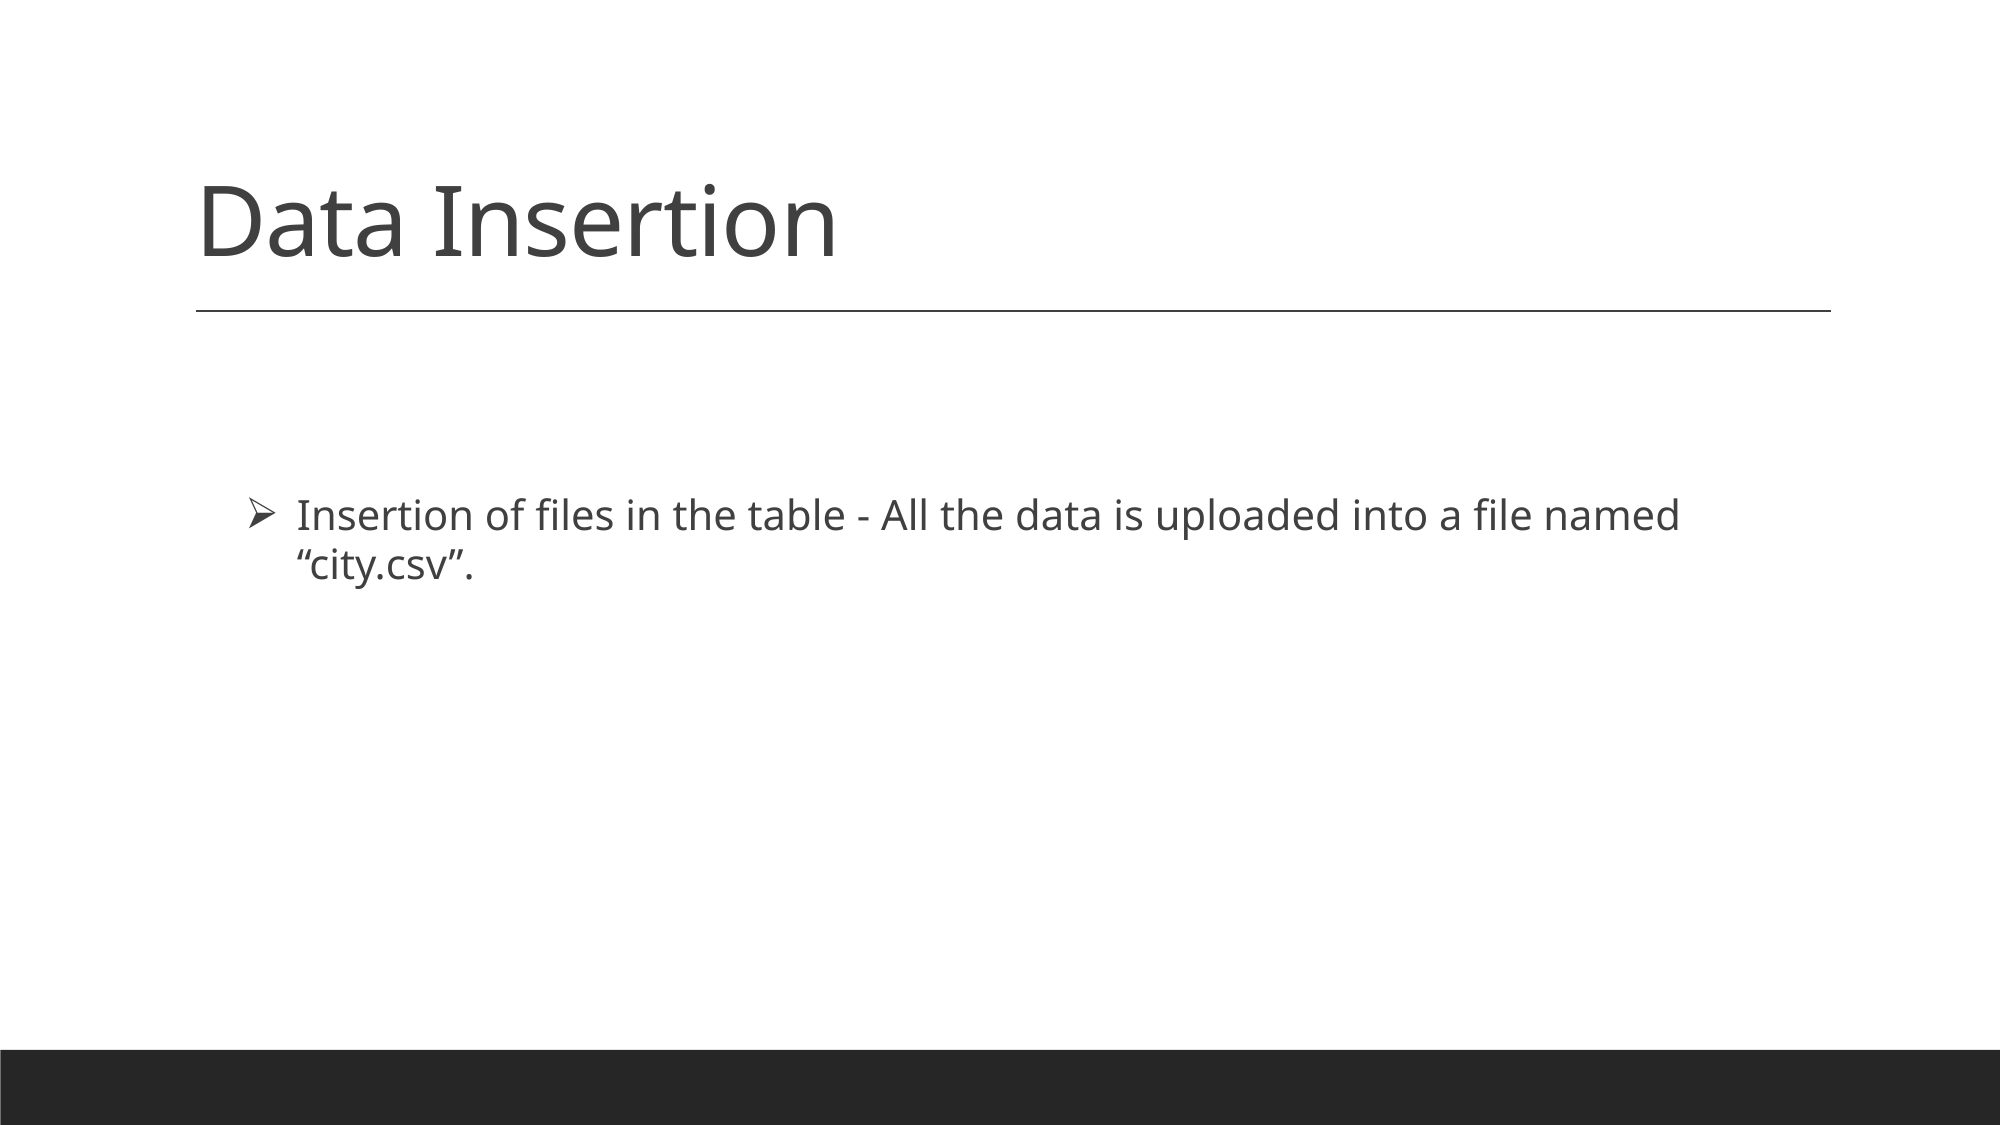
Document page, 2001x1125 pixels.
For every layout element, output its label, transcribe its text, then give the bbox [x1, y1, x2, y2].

list Insertion of files in the table - All the data is uploaded into a file named “city.csv”. [174, 410, 1825, 1028]
title Data Insertion [180, 47, 1830, 285]
